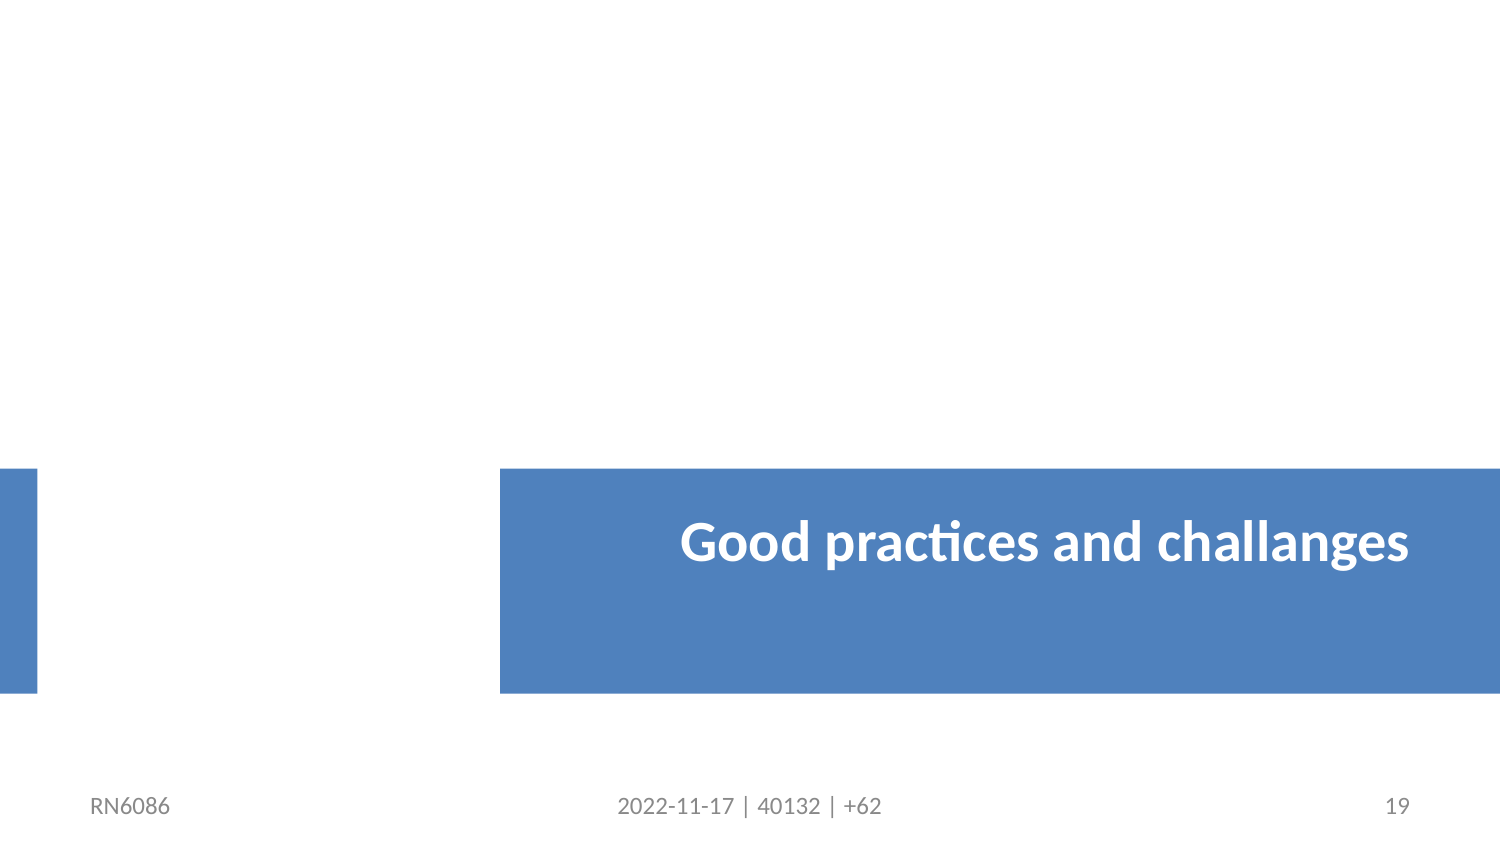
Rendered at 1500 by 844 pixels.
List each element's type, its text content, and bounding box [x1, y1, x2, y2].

text_box Good practices and challanges [587, 509, 1425, 666]
slide_number RN6086 [75, 782, 463, 827]
slide_number 19 [1074, 782, 1425, 827]
footer 2022-11-17 | 40132 | +62 [512, 782, 988, 827]
